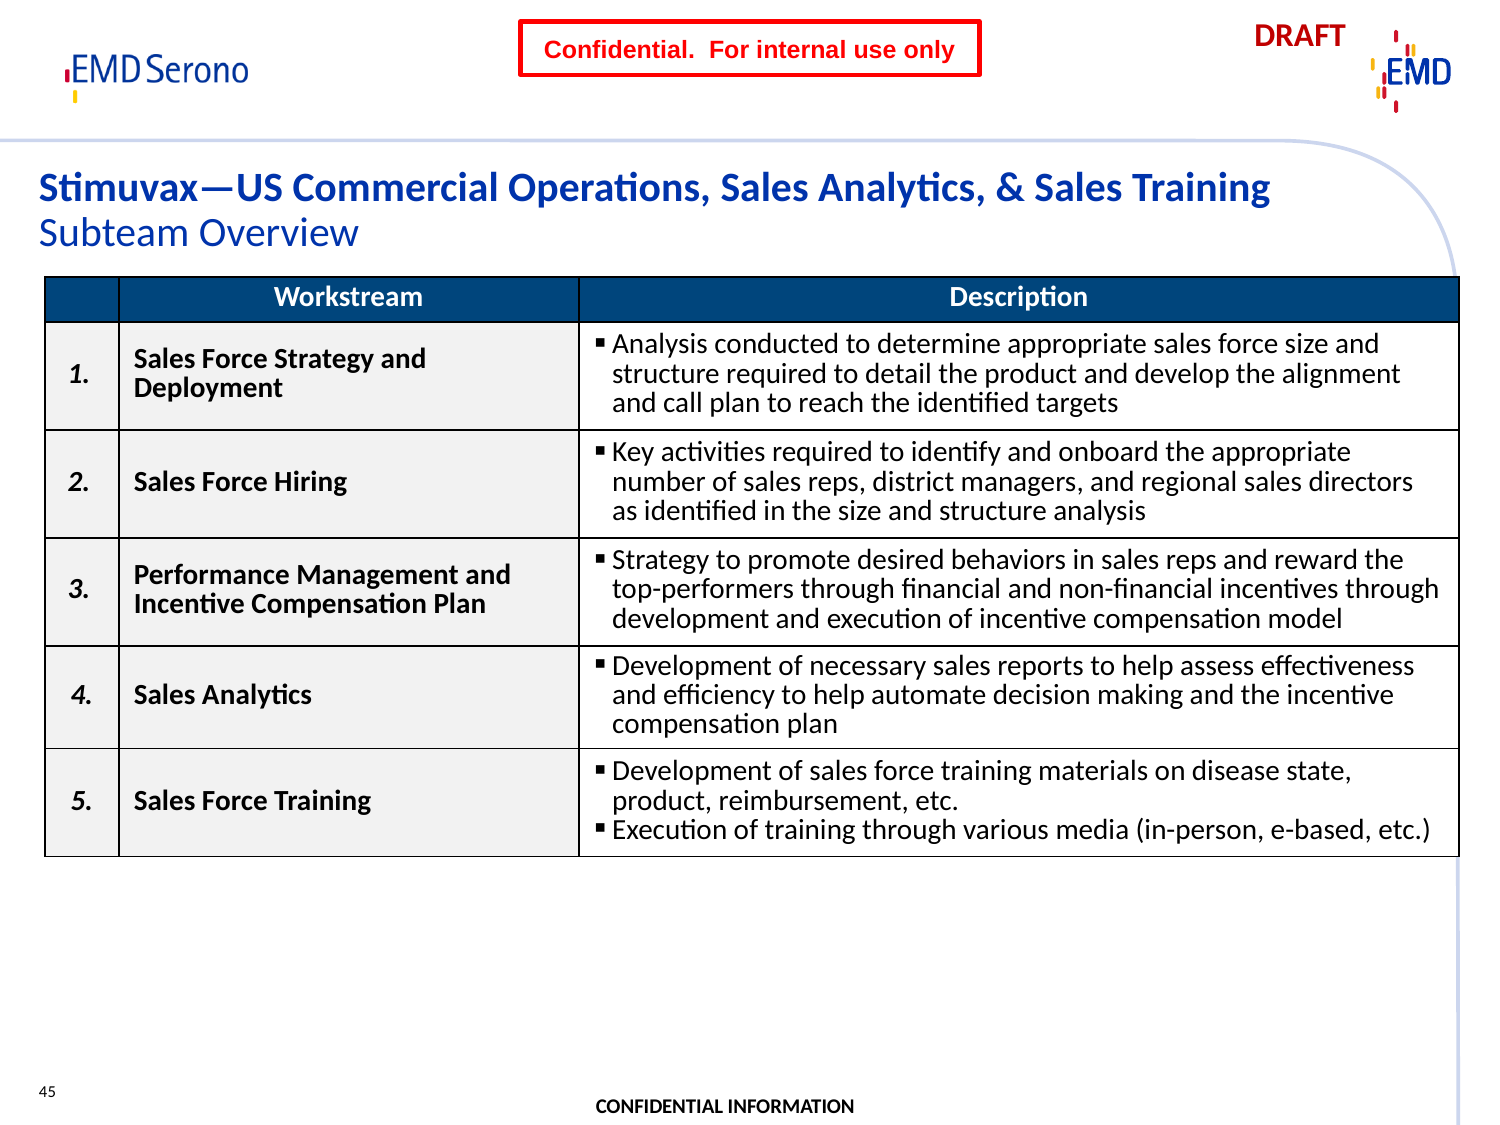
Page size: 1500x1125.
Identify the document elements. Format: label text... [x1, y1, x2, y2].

table_cell 3. [46, 539, 118, 645]
table_cell Analysis conducted to determine appropriate sales force size and structure required to detail the product and develop the alignment and call plan to reach the identified targets [580, 323, 1458, 429]
table_header [46, 278, 118, 321]
table_header Workstream [120, 278, 578, 321]
table_cell [46, 431, 118, 537]
table_cell 5. [46, 749, 118, 856]
table_cell Development of necessary sales reports to help assess effectiveness and efficiency to help automate decision making and the incentive compensation plan [580, 647, 1458, 748]
table_header Description [580, 278, 1458, 321]
table_cell [46, 323, 118, 429]
title Stimuvax—US Commercial Operations, Sales Analytics, & Sales Training Subteam Overview [38, 164, 1457, 331]
table_cell Strategy to promote desired behaviors in sales reps and reward the top-performers through financial and non-financial incentives through development and execution of incentive compensation model [580, 539, 1458, 645]
table_cell Performance Management and Incentive Compensation Plan [120, 539, 578, 645]
table_cell Key activities required to identify and onboard the appropriate number of sales reps, district managers, and regional sales directors as identified in the size and structure analysis [580, 431, 1458, 537]
table_cell Sales Analytics [120, 647, 578, 748]
table_cell Sales Force Strategy and Deployment [120, 323, 578, 429]
table_cell Development of sales force training materials on disease state, product, reimbursement, etc. Execution of training through various media (in-person, e-based, etc.) [580, 749, 1458, 856]
slide_number 45 [38, 1080, 79, 1117]
table_cell Sales Force Hiring [120, 431, 578, 537]
table_cell 4. [46, 647, 118, 748]
table_cell Sales Force Training [120, 749, 578, 856]
picture [65, 54, 248, 103]
